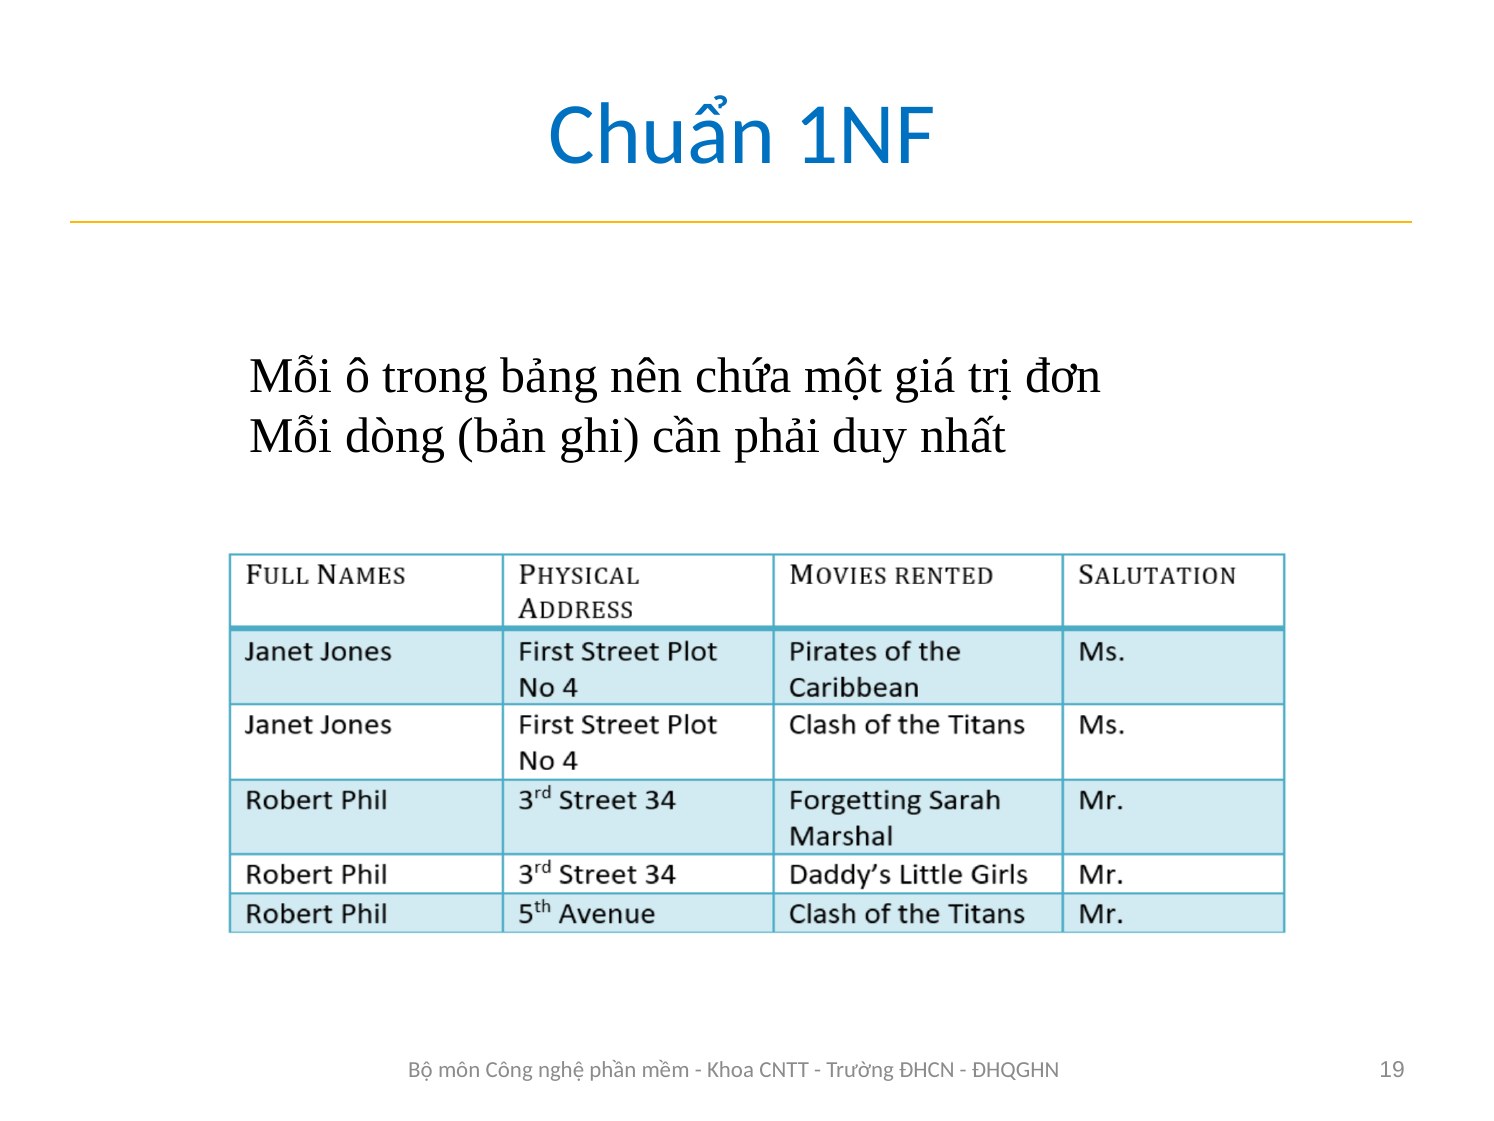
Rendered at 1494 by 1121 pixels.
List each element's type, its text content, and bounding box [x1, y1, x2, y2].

title Chuẩn 1NF [69, 34, 1415, 223]
footer Bộ môn Công nghệ phần mềm - Khoa CNTT - Trường ĐHCN - ĐHQGHN [371, 1038, 1070, 1099]
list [221, 547, 1293, 936]
text_box Mỗi ô trong bảng nên chứa một giá trị đơn Mỗi dòng (bản ghi) cần phải duy nhất [234, 335, 1160, 471]
slide_number 19 [1070, 1038, 1419, 1099]
